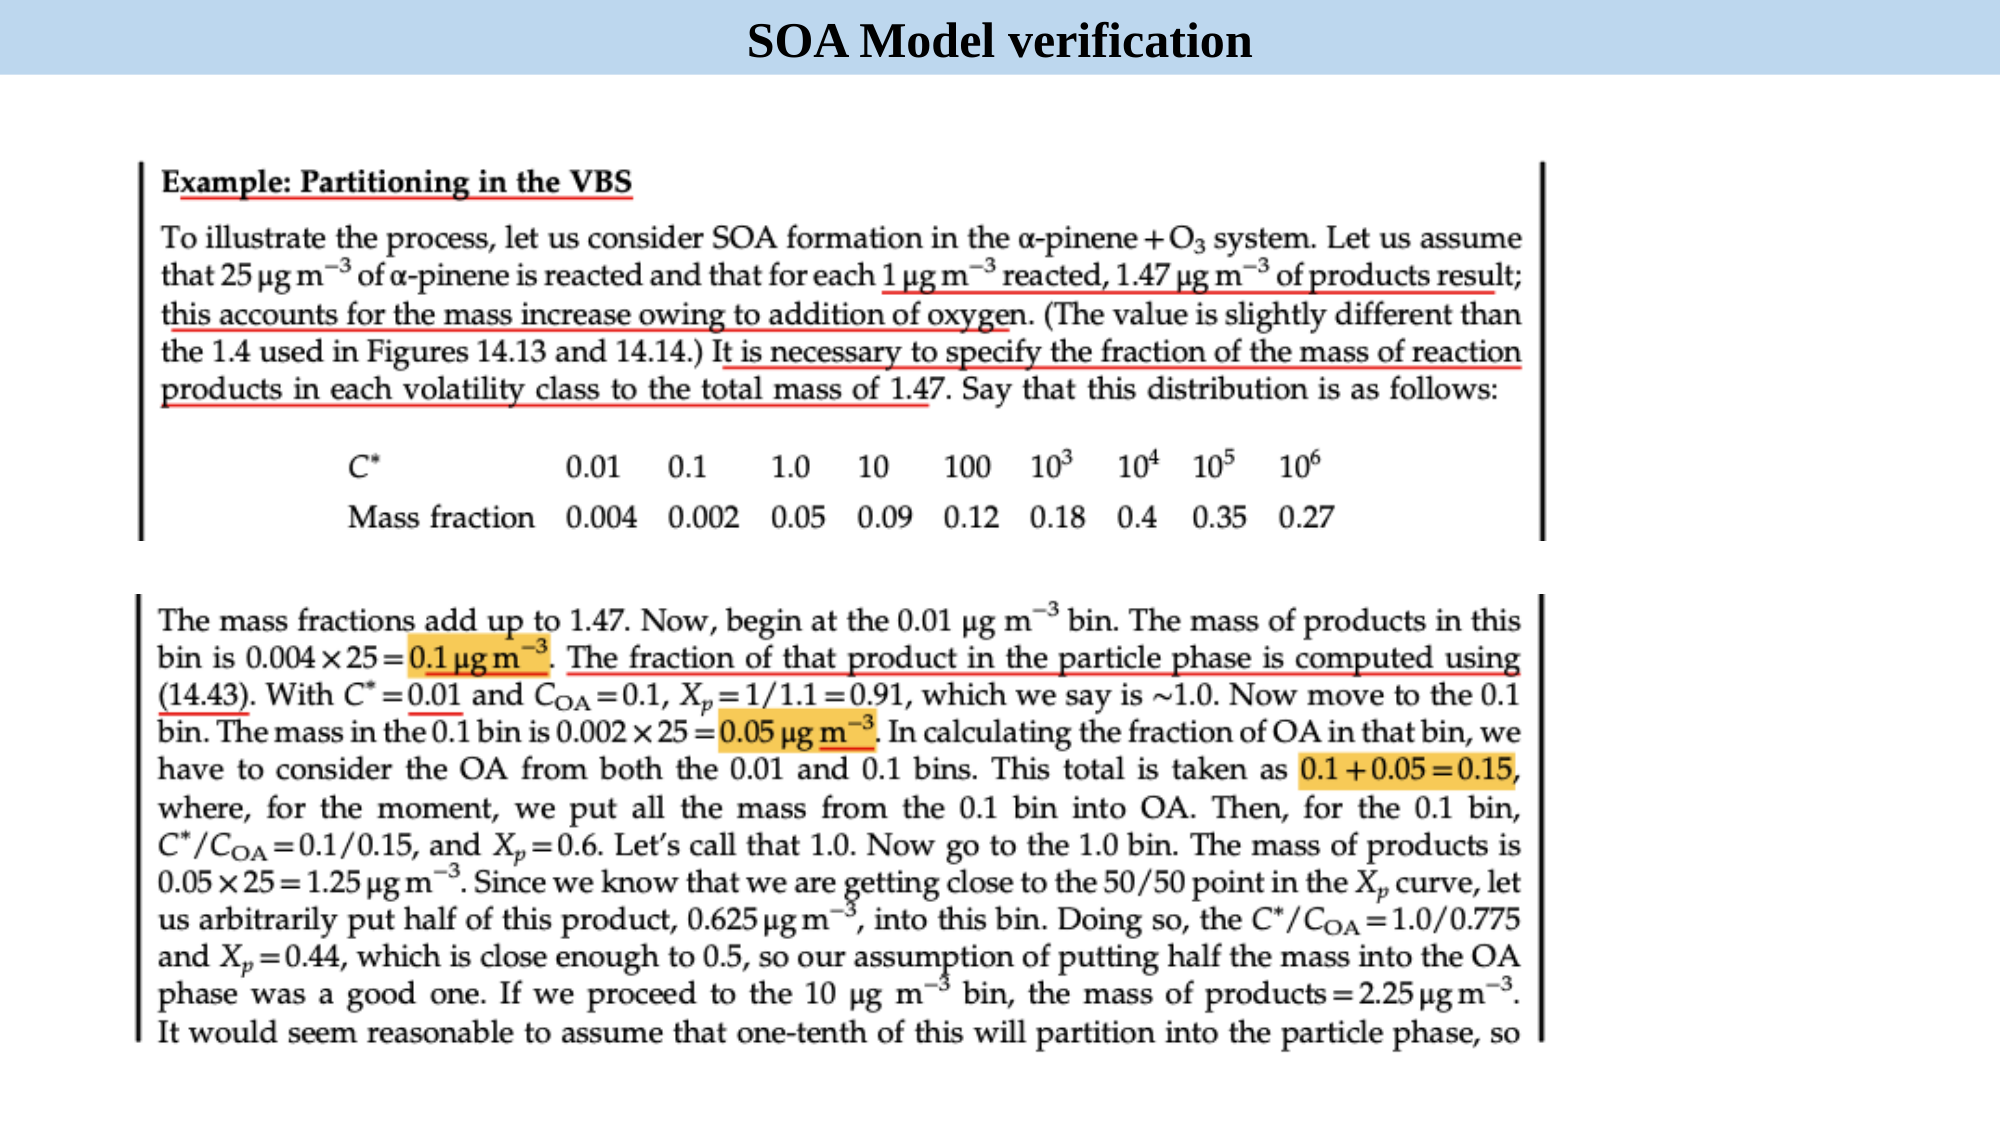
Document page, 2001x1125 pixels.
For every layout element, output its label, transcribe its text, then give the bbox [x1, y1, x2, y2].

text_box SOA Model verification [0, 0, 2000, 75]
picture [110, 594, 1553, 1067]
picture [125, 157, 1582, 541]
